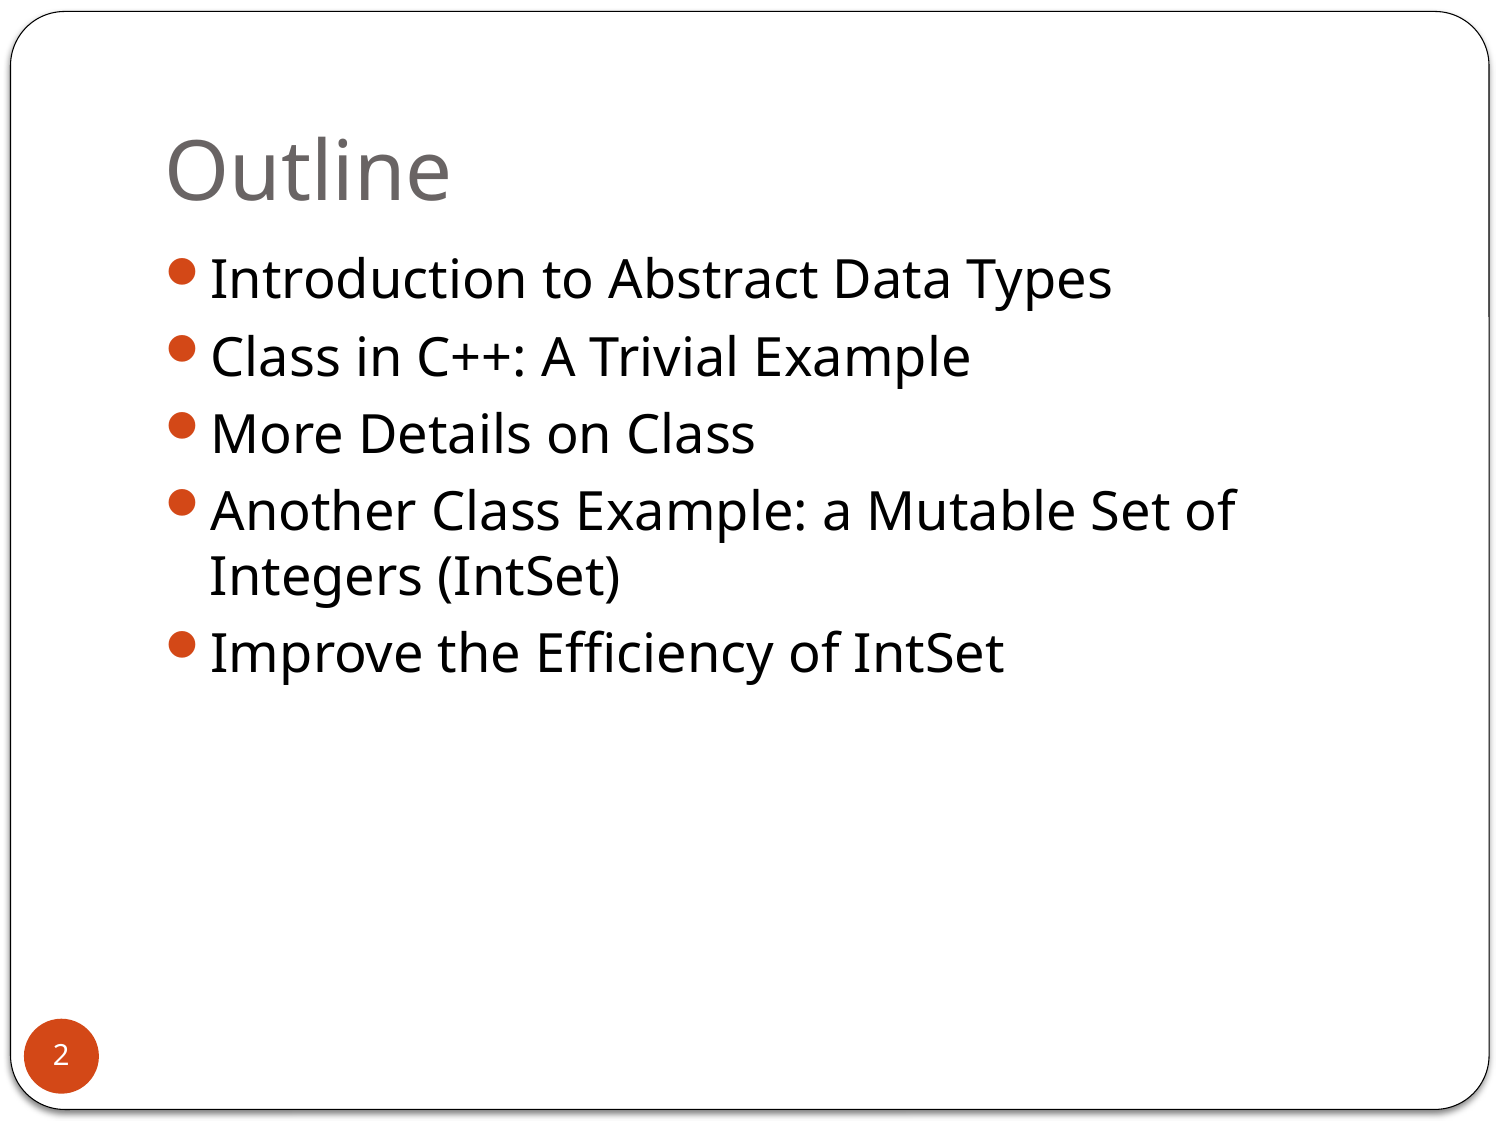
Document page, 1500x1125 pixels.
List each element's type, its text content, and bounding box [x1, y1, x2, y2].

title Outline [150, 45, 1425, 233]
slide_number 2 [23, 1018, 99, 1094]
list Introduction to Abstract Data Types Class in C++: A Trivial Example More Details on Class Another Class Example: a Mutable Set of Integers (IntSet) Improve the Efficiency of IntSet [150, 237, 1425, 988]
